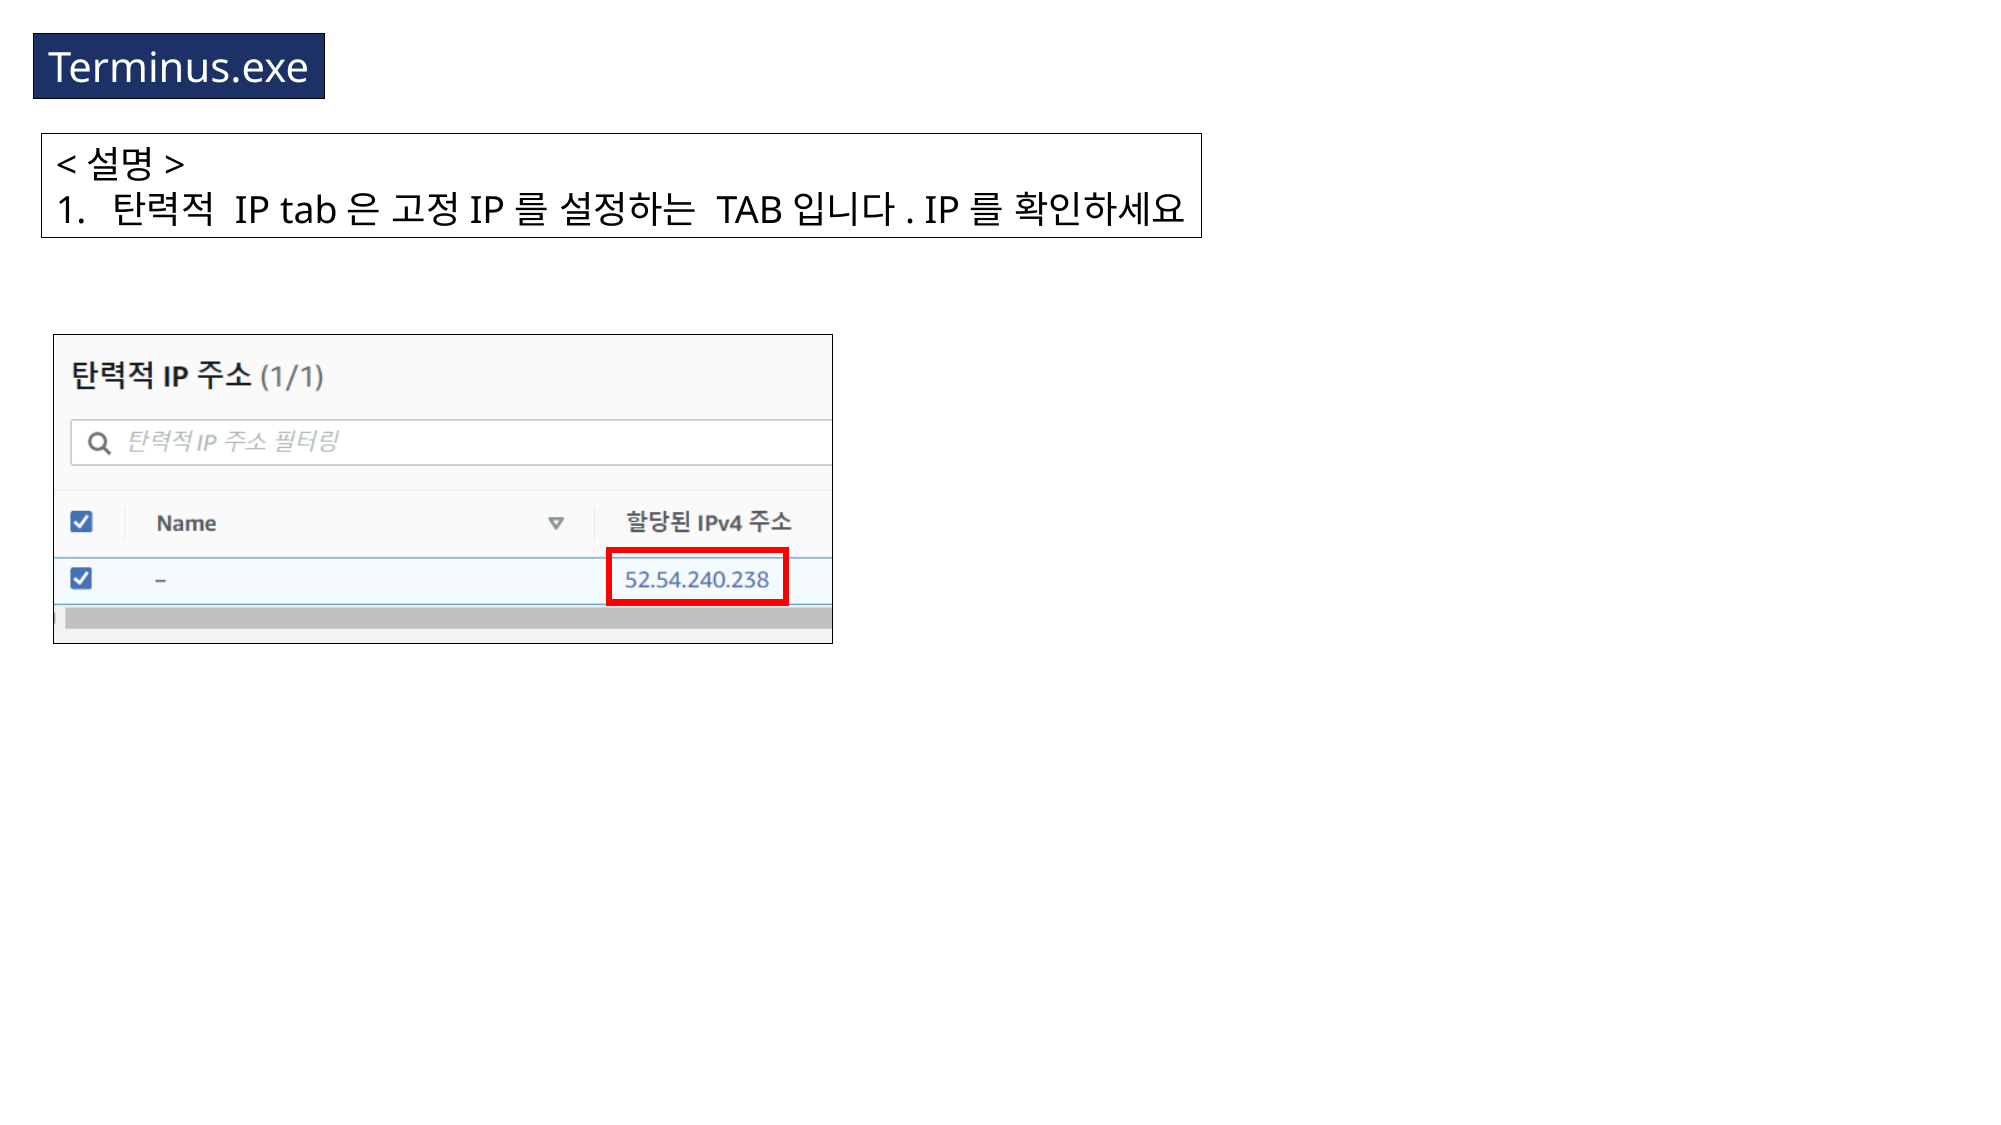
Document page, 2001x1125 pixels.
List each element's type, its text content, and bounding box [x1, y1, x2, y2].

picture [53, 334, 833, 644]
text_box Terminus.exe [33, 33, 325, 99]
text_box <설명> 탄력적 IP tab은 고정IP를 설정하는 TAB입니다. IP를 확인하세요 [41, 133, 1202, 238]
